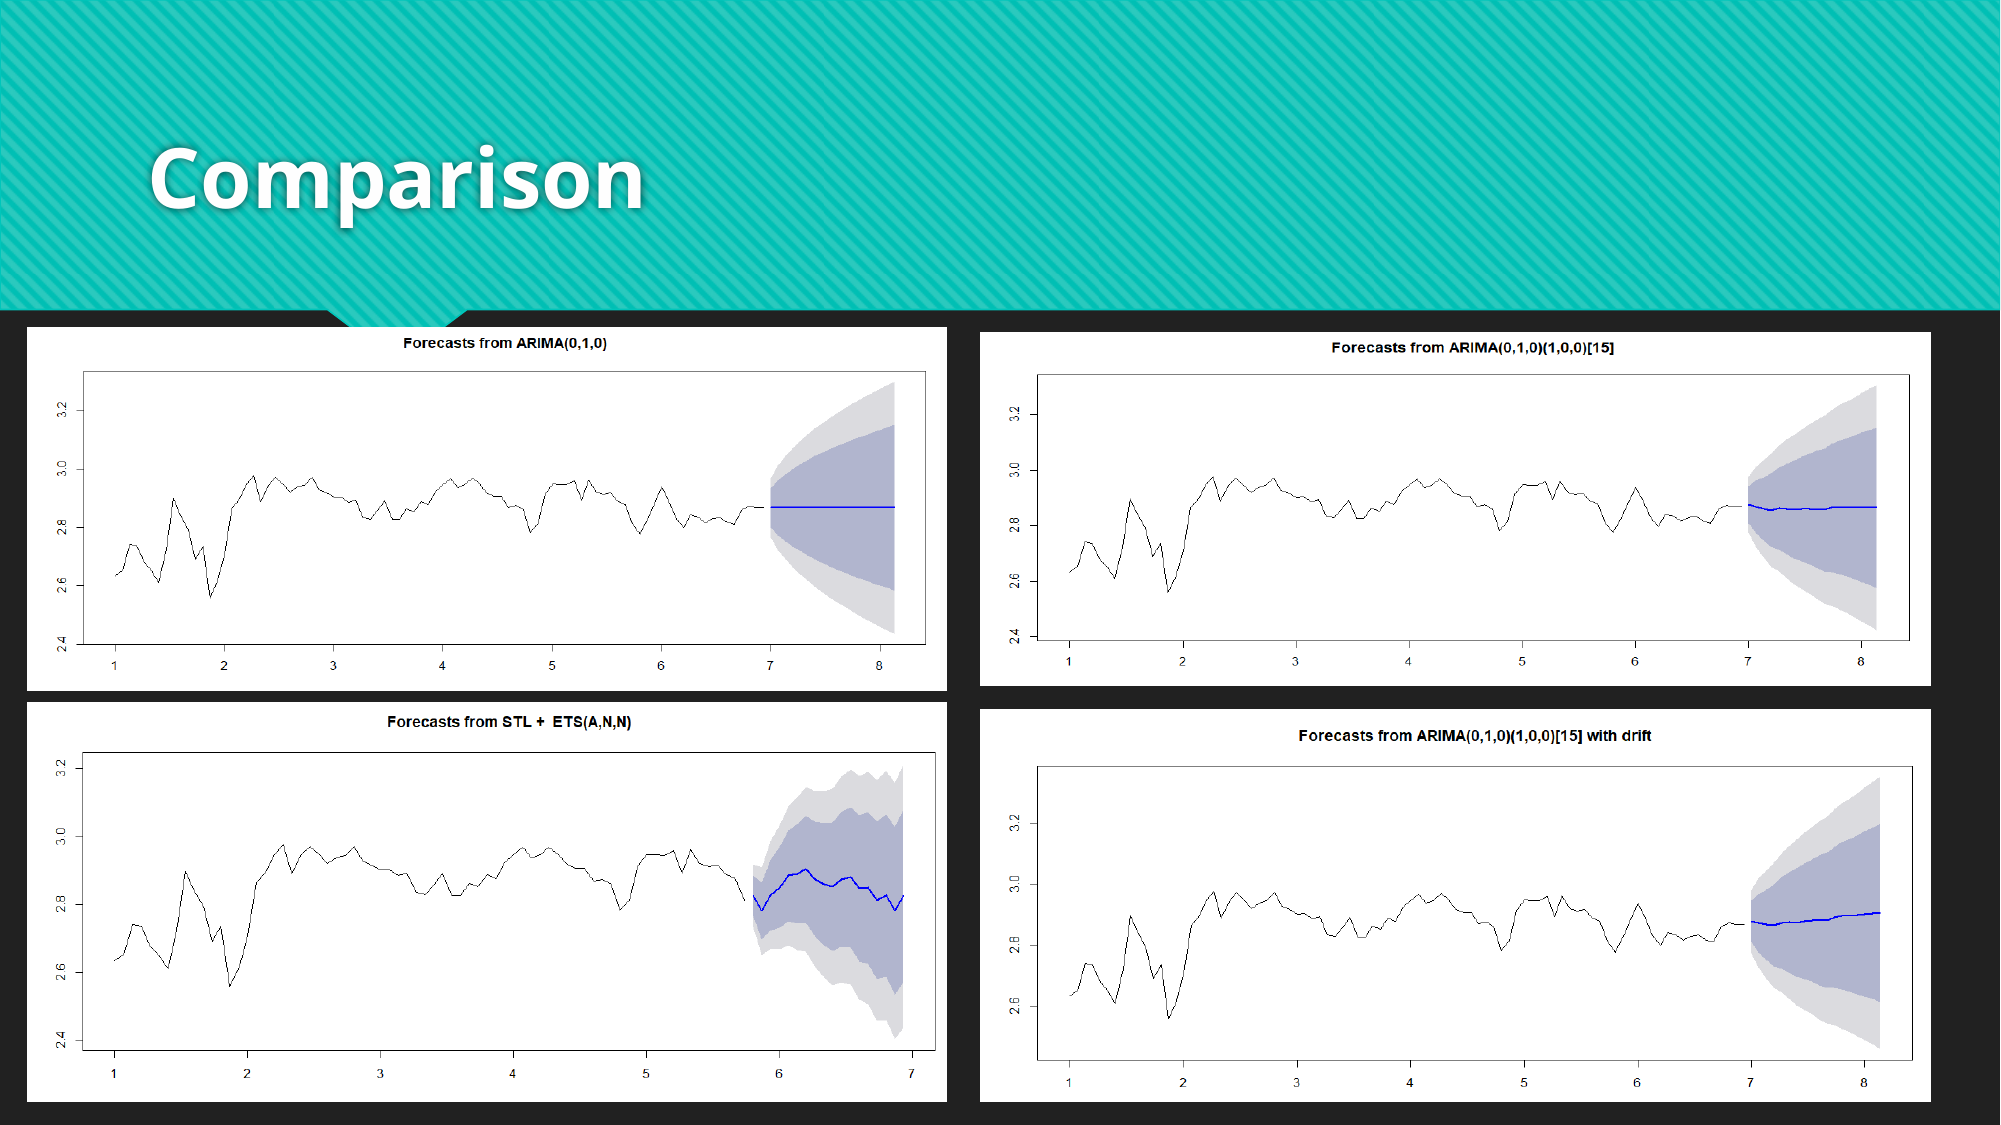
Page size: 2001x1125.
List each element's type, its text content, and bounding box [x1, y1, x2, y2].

title Comparison [132, 73, 1868, 233]
picture [27, 702, 947, 1102]
picture [980, 332, 1931, 686]
picture [979, 709, 1931, 1102]
picture [27, 327, 947, 691]
